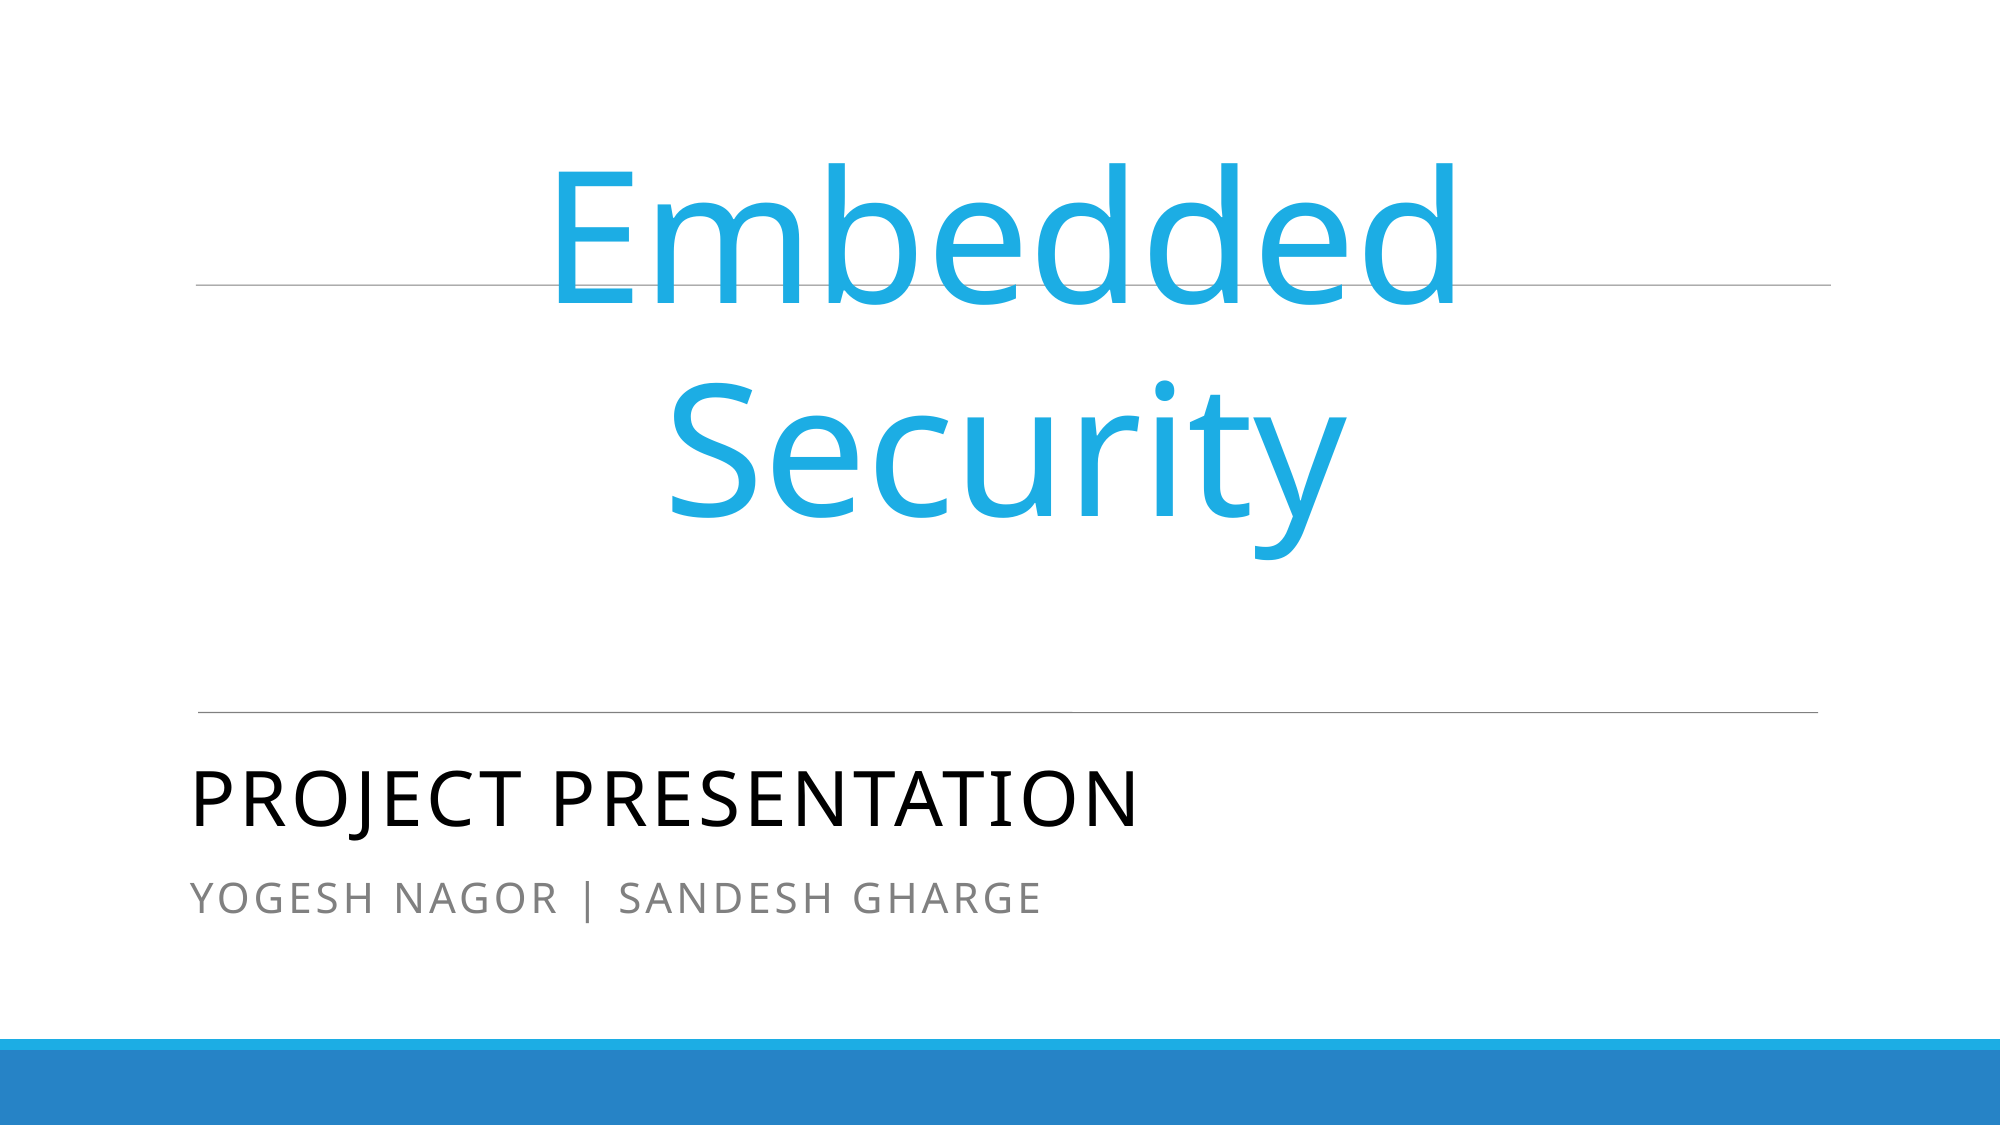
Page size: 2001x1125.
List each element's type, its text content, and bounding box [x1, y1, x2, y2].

text_box Embedded Security [180, 124, 1830, 567]
text_box Project presentation Yogesh nagor | SANDESH GHARGE [174, 743, 1825, 932]
